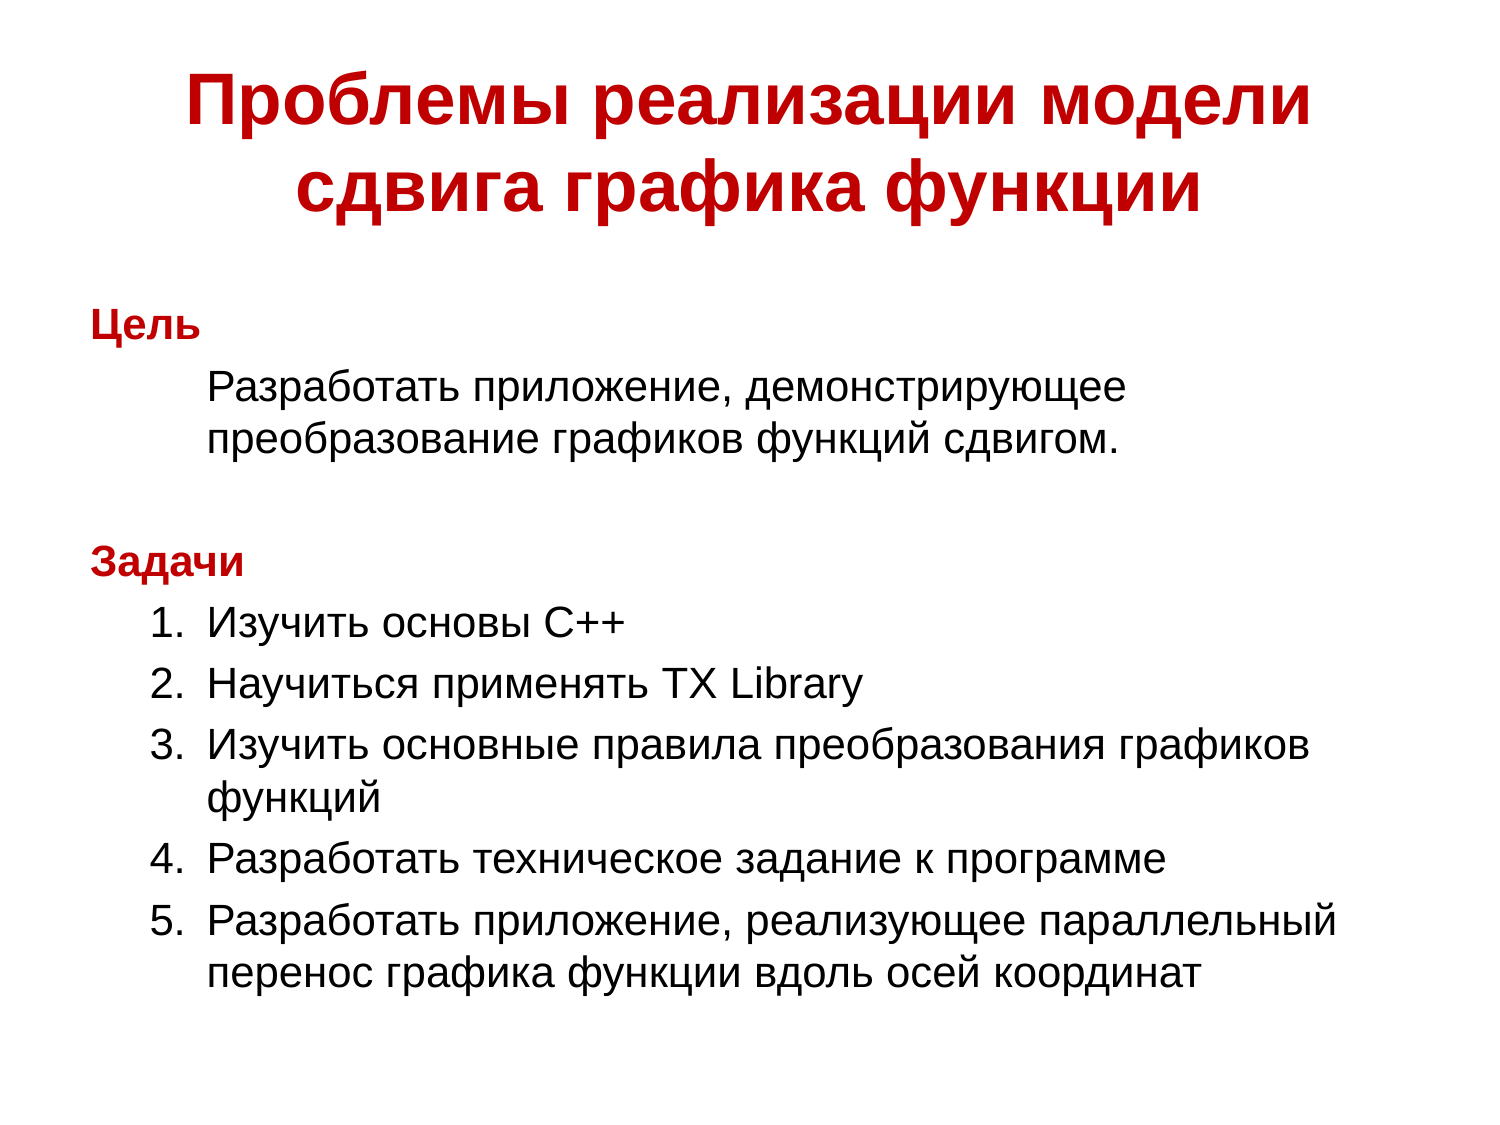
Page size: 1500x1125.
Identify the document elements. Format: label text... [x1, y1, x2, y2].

list Цель Разработать приложение, демонстрирующее преобразование графиков функций сдвигом. Задачи Изучить основы С++ Научиться применять TX Library Изучить основные правила преобразования графиков функций Разработать техническое задание к программе Разработать приложение, реализующее параллельный перенос графика функции вдоль осей координат [75, 288, 1425, 1032]
title Проблемы реализации модели сдвига графика функции [75, 45, 1425, 233]
